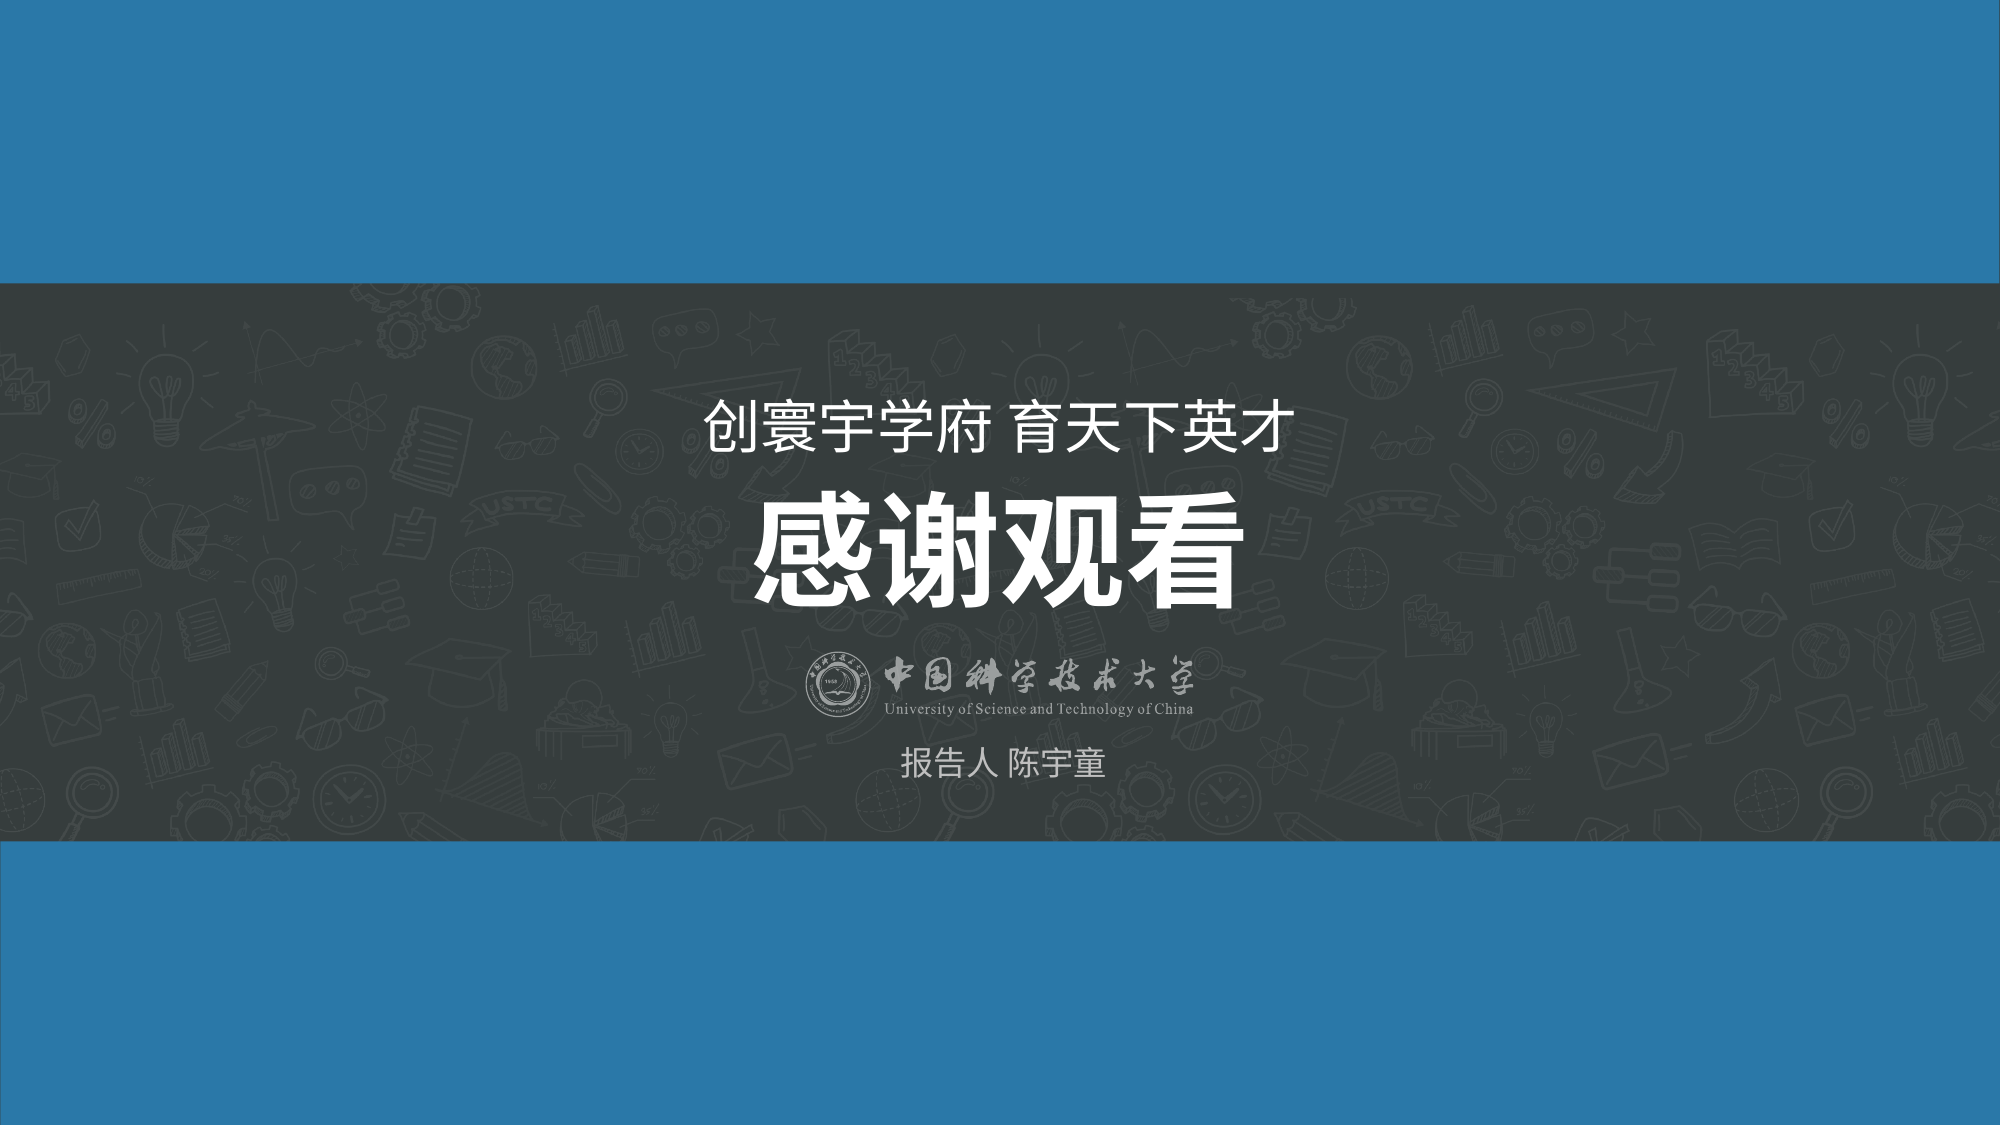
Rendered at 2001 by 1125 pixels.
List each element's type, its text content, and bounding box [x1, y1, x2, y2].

subtitle 创寰宇学府 育天下英才 [97, 345, 1903, 469]
list 报告人 陈宇童 [695, 739, 1305, 784]
title 感谢观看 [97, 482, 1903, 632]
picture [0, 283, 2001, 906]
